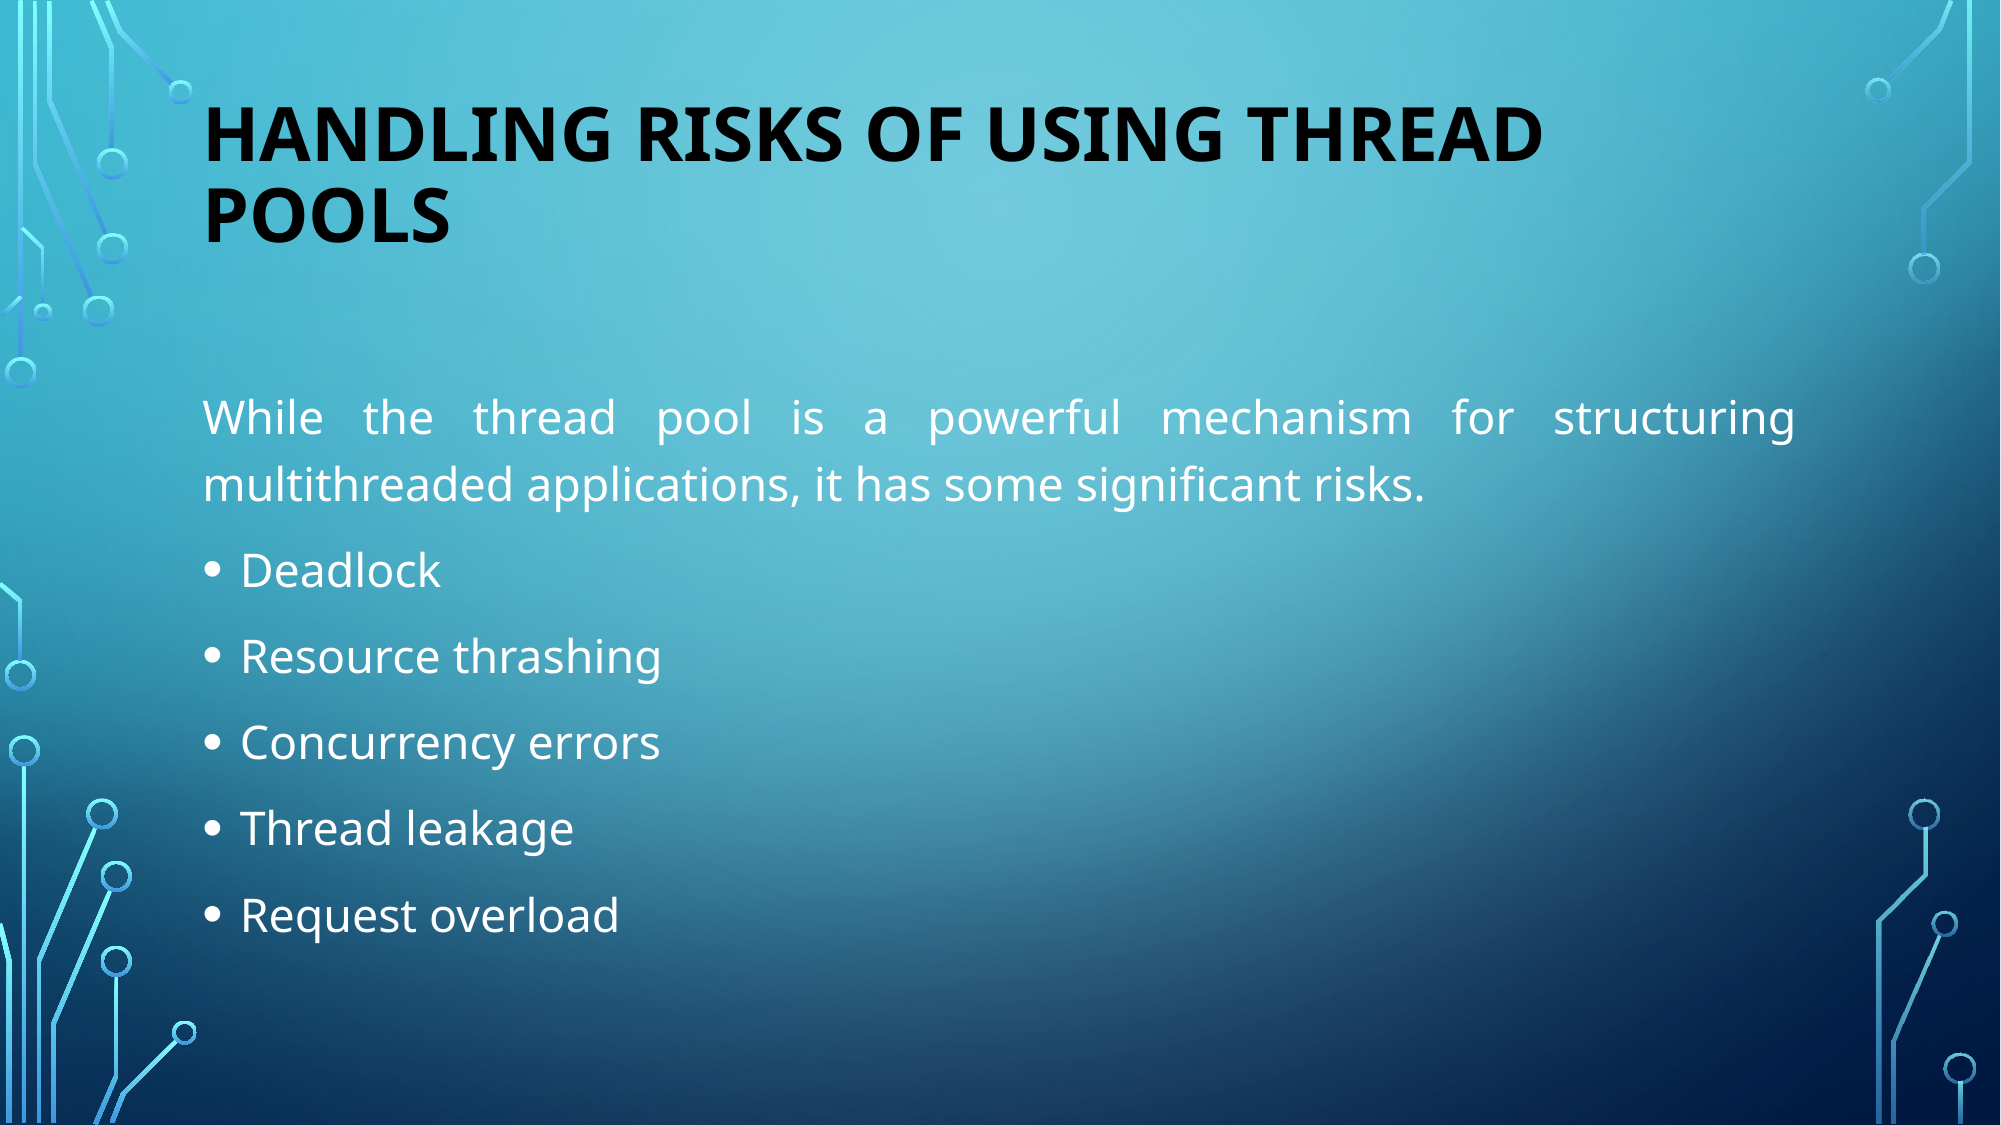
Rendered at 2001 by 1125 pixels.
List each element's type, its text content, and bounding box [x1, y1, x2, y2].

list While the thread pool is a powerful mechanism for structuring multithreaded applications, it has some significant risks. Deadlock Resource thrashing Concurrency errors Thread leakage Request overload [187, 369, 1813, 950]
title Handling Risks of Using Thread Pools [187, 101, 1813, 344]
